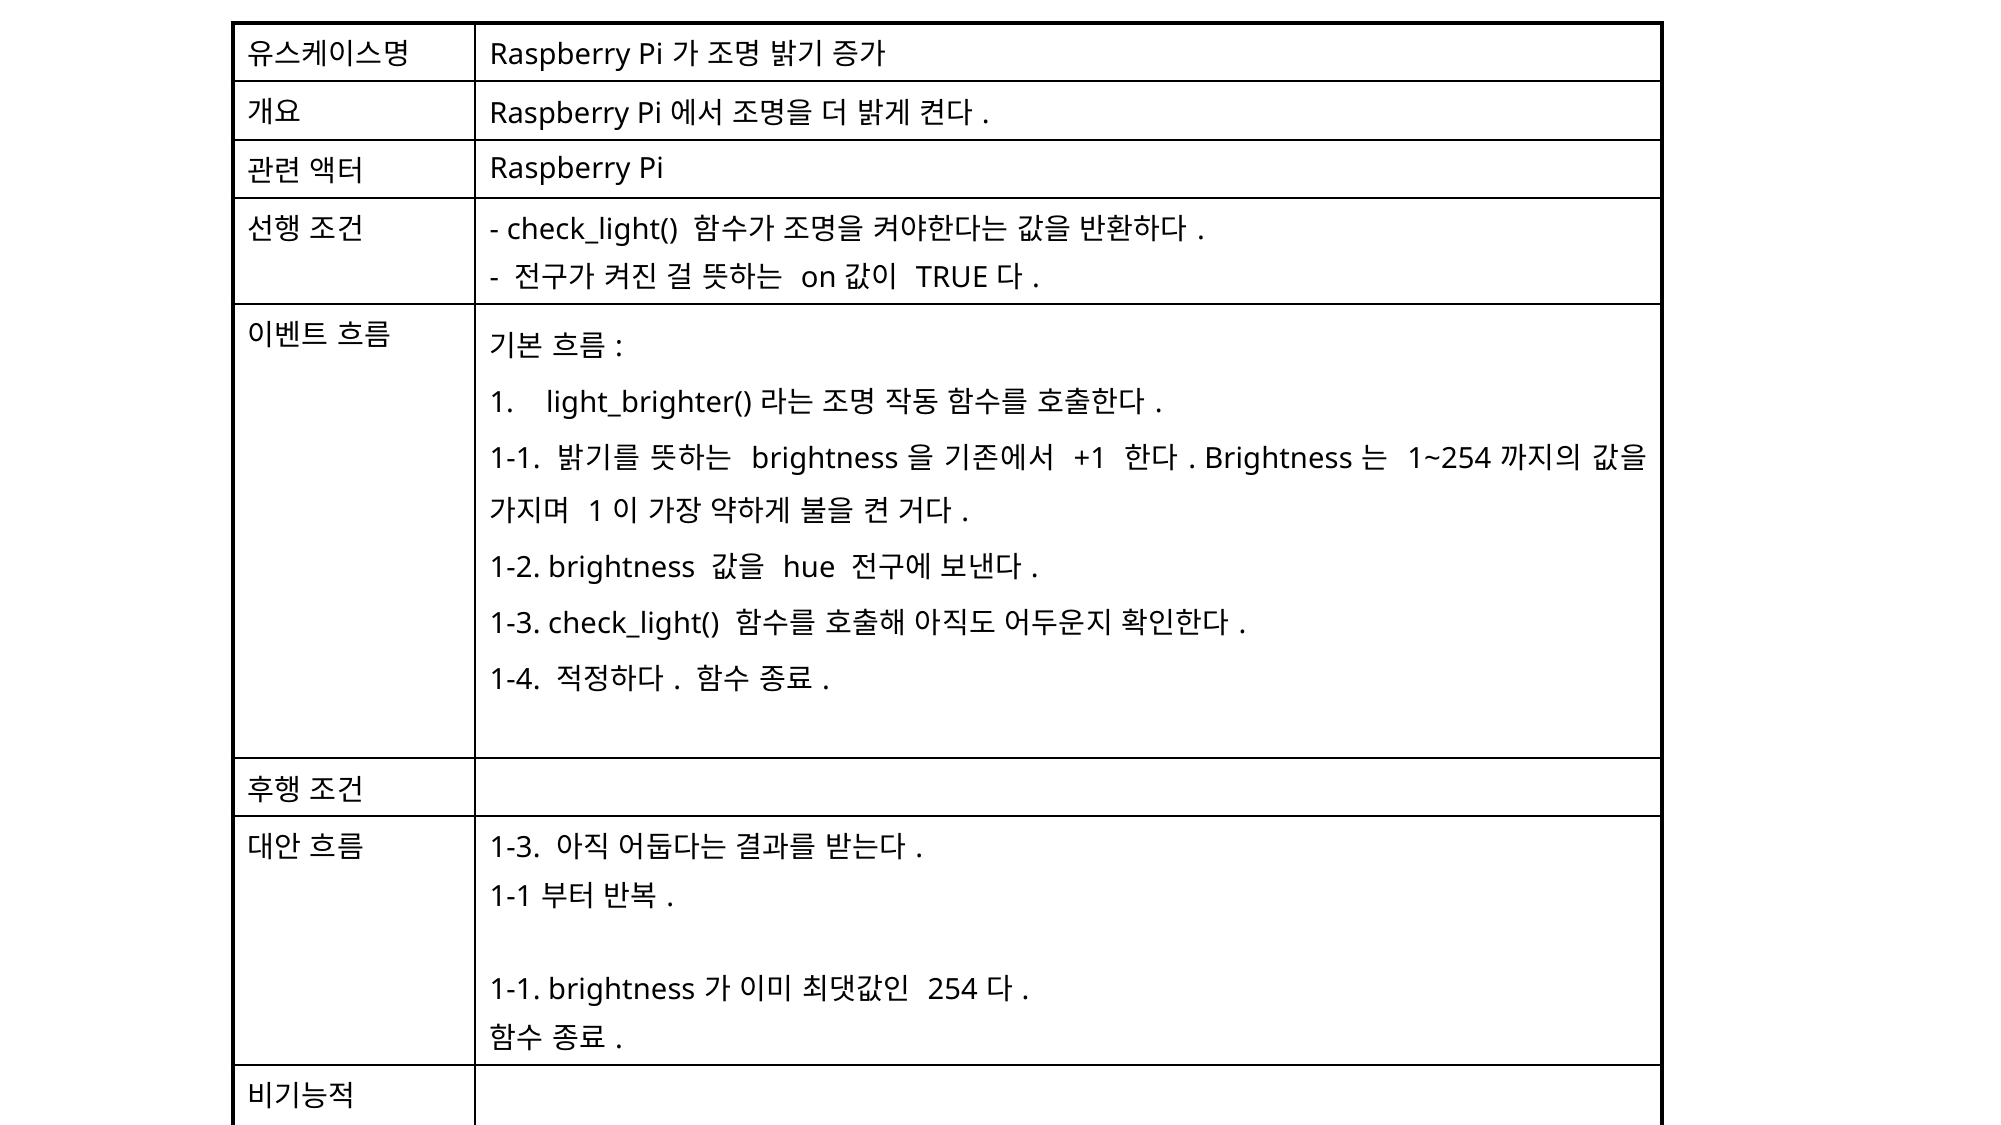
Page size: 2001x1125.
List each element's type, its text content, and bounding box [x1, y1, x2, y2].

table_header 유스케이스명 [235, 25, 474, 80]
table_cell 후행 조건 [235, 759, 474, 815]
table_cell 관련 액터 [235, 141, 474, 197]
table_cell 비기능적 요구사항 [235, 1066, 474, 1125]
table_cell Raspberry Pi [476, 141, 1660, 197]
table_cell 선행 조건 [235, 199, 474, 303]
table_cell [476, 759, 1660, 815]
table_cell [476, 1066, 1660, 1125]
table_cell Raspberry Pi에서 조명을 더 밝게 켠다. [476, 82, 1660, 139]
table_header Raspberry Pi가 조명 밝기 증가 [476, 25, 1660, 80]
table_cell - check_light() 함수가 조명을 켜야한다는 값을 반환하다. - 전구가 켜진 걸 뜻하는 on값이 TRUE다. [476, 199, 1660, 303]
table_cell 1-3. 아직 어둡다는 결과를 받는다. 1-1부터 반복. 1-1. brightness가 이미 최댓값인 254다. 함수 종료. [476, 817, 1660, 1064]
table_cell 기본 흐름: light_brighter()라는 조명 작동 함수를 호출한다. 1-1. 밝기를 뜻하는 brightness을 기존에서 +1 한다. Brightness는 1~254까지의 값을 가지며 1이 가장 약하게 불을 켠 거다. 1-2. brightness 값을 hue 전구에 보낸다. 1-3. check_light() 함수를 호출해 아직도 어두운지 확인한다. 1-4. 적정하다. 함수 종료. [476, 305, 1660, 757]
table_cell 이벤트 흐름 [235, 305, 474, 757]
table_cell 개요 [235, 82, 474, 139]
table_cell 대안 흐름 [235, 817, 474, 1064]
